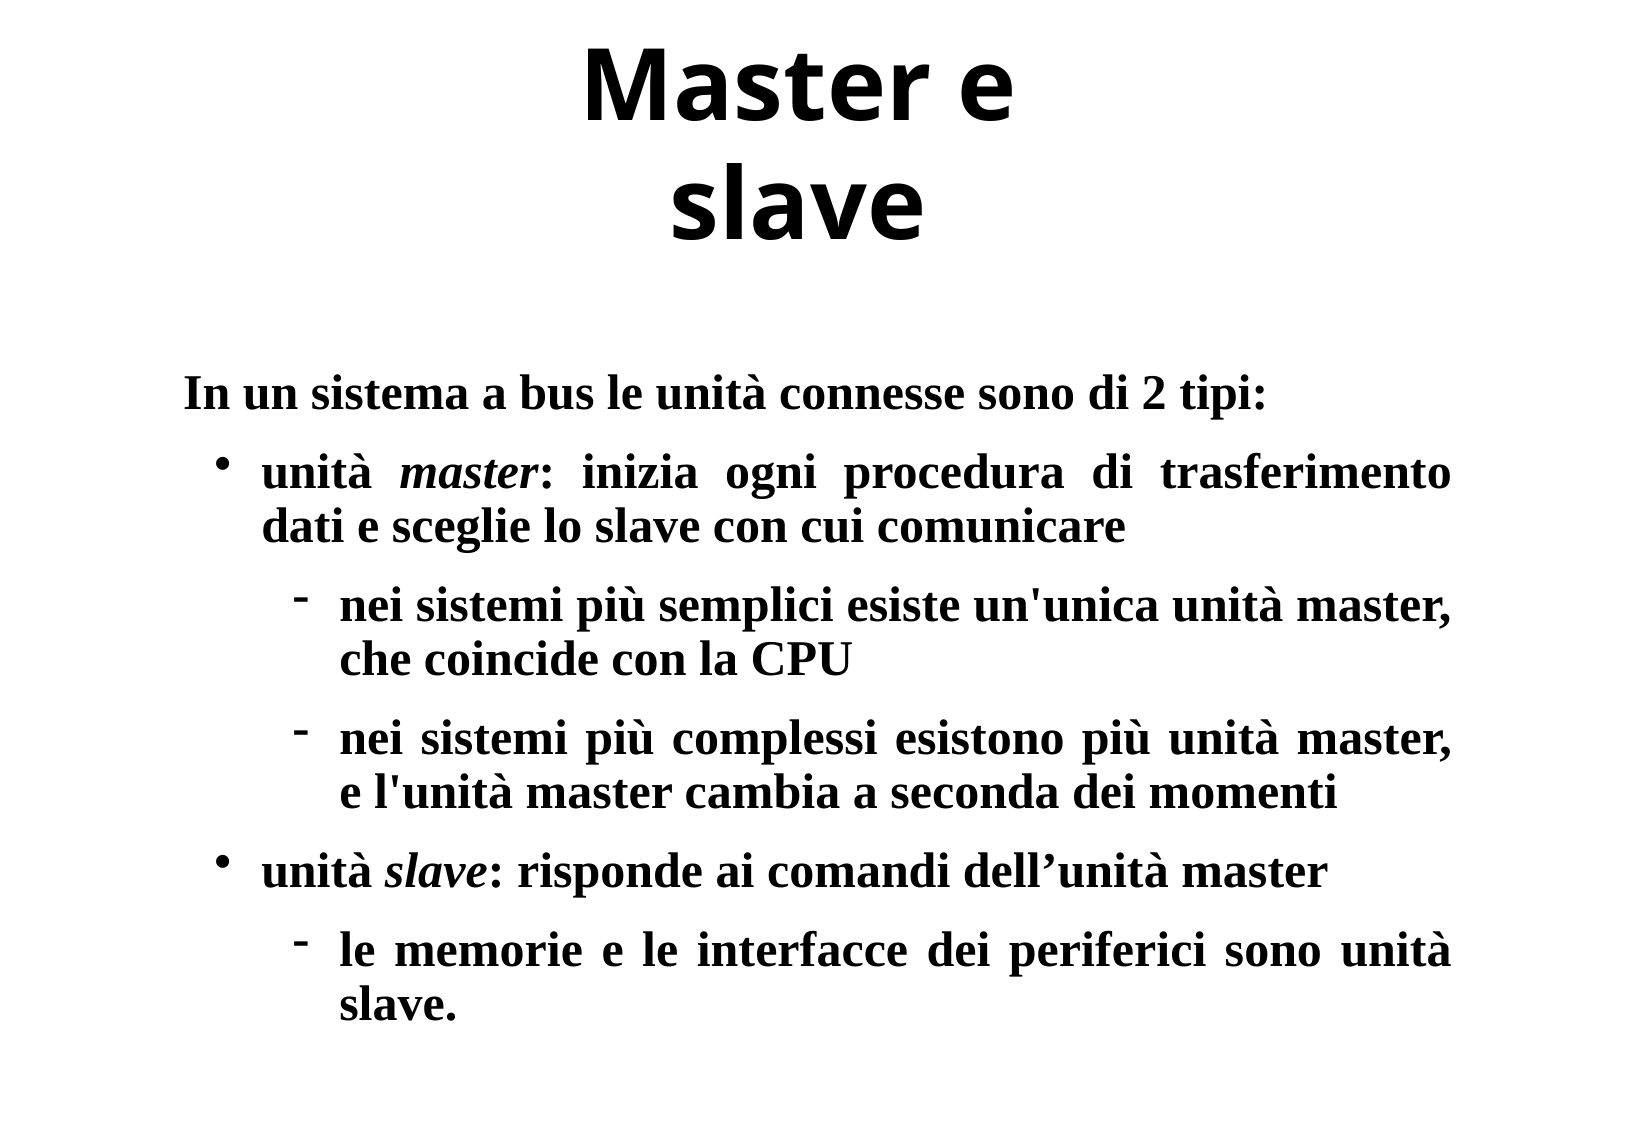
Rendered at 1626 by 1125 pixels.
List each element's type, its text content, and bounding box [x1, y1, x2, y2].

list In un sistema a bus le unità connesse sono di 2 tipi: unità master: inizia ogni procedura di trasferimento dati e sceglie lo slave con cui comunicare nei sistemi più semplici esiste un'unica unità master, che coincide con la CPU nei sistemi più complessi esistono più unità master, e l'unità master cambia a seconda dei momenti unità slave: risponde ai comandi dell’unità master le memorie e le interfacce dei periferici sono unità slave. [168, 359, 1468, 1071]
title Master e slave [485, 16, 1111, 144]
